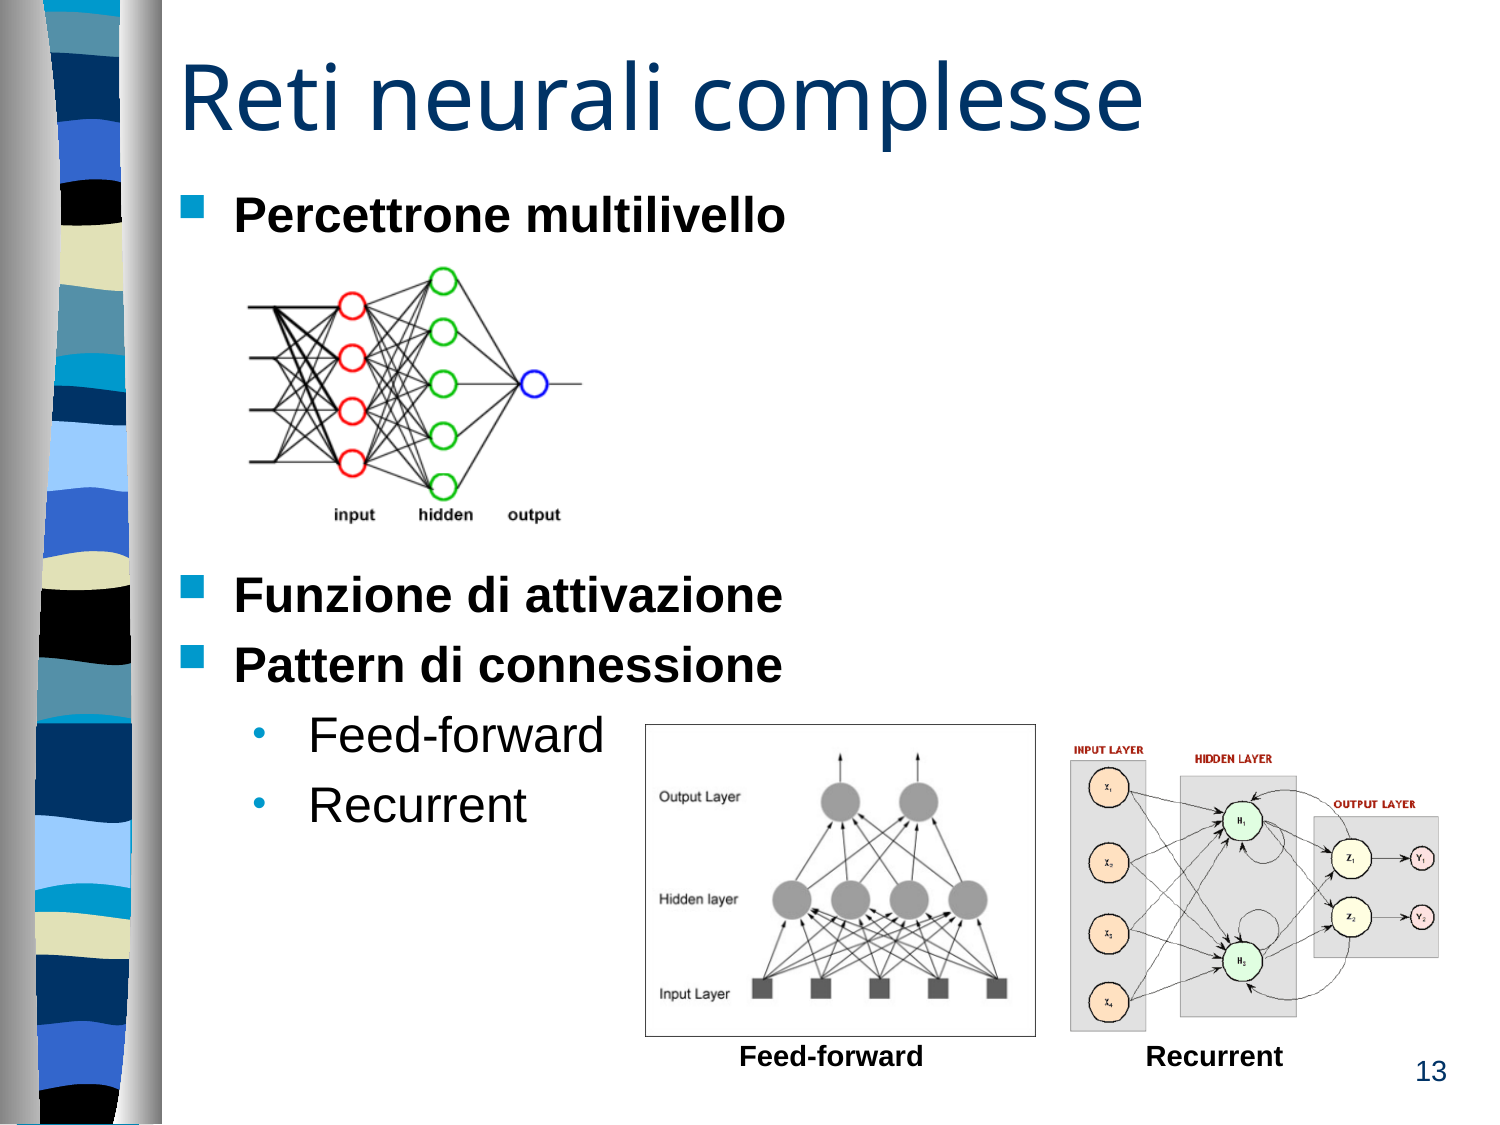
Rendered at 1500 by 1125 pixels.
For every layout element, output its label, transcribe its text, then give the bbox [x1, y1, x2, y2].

title Reti neurali complesse [162, 0, 1438, 174]
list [239, 254, 595, 528]
text_box Feed-forward [724, 1046, 939, 1080]
slide_number 13 [1149, 1044, 1463, 1095]
text_box Percettrone multilivello Funzione di attivazione Pattern di connessione Feed-forward Recurrent [162, 174, 1446, 257]
picture [645, 724, 1036, 1037]
text_box Recurrent [1130, 1041, 1299, 1080]
picture [1067, 738, 1439, 1034]
